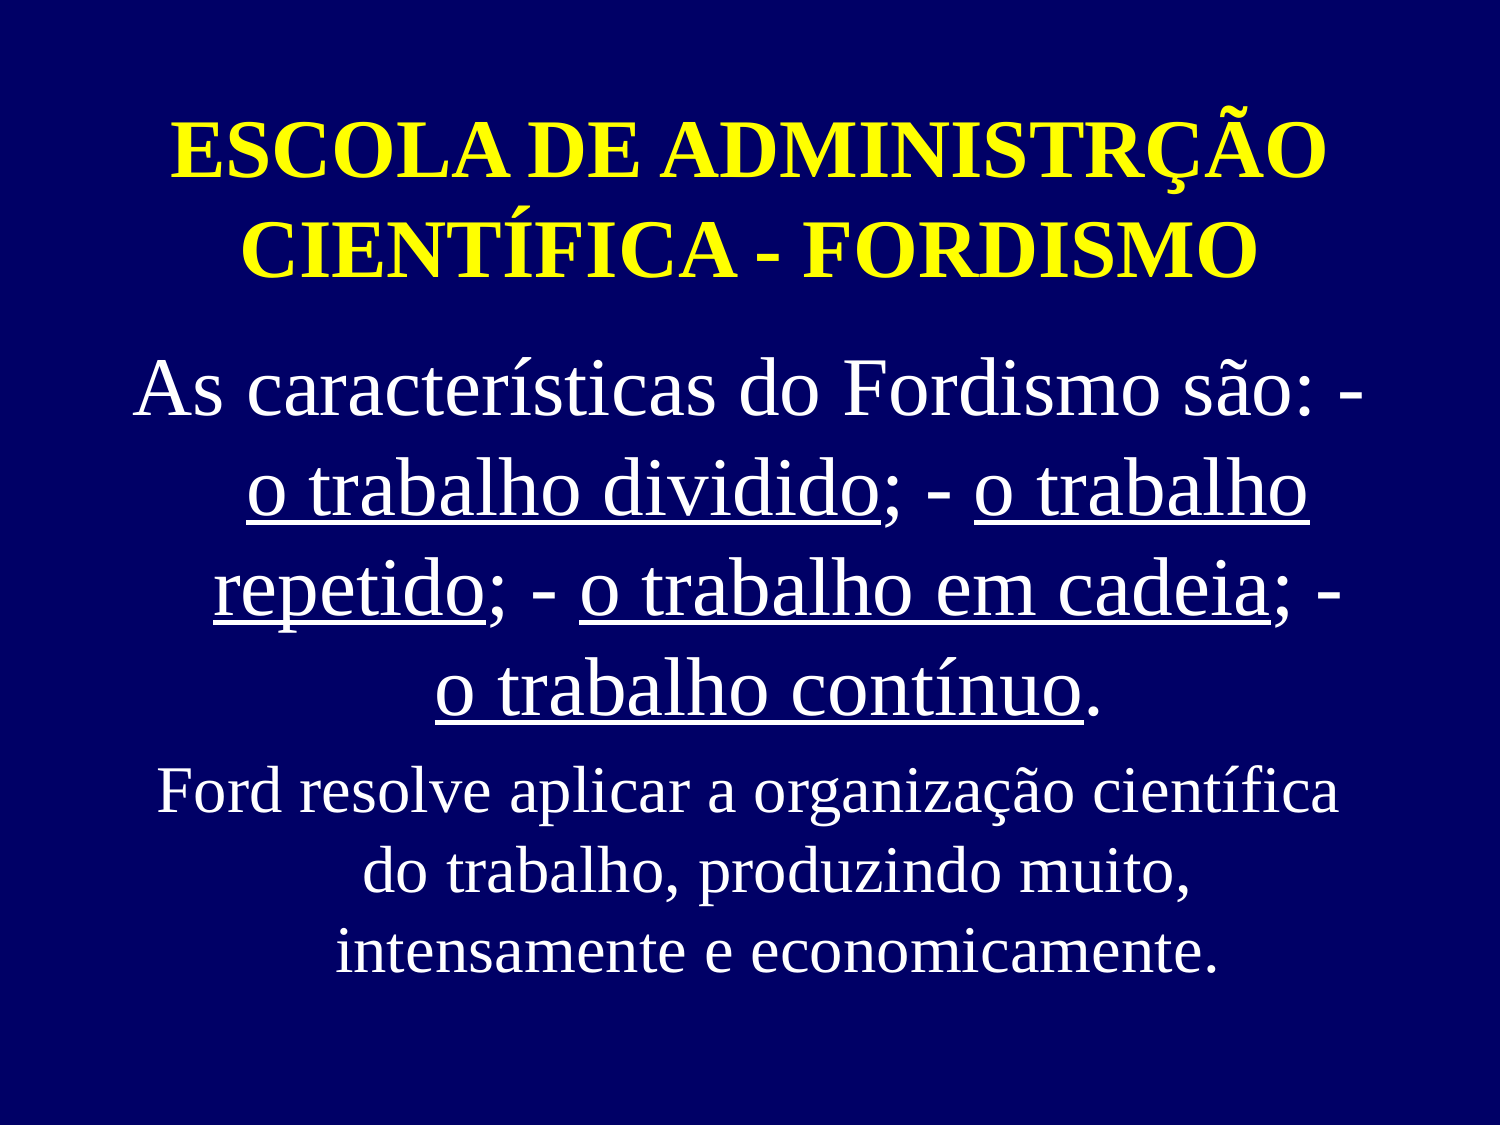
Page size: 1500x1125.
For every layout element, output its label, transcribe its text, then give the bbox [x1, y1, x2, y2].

list As características do Fordismo são: - o trabalho dividido; - o trabalho repetido; - o trabalho em cadeia; - o trabalho contínuo. Ford resolve aplicar a organização científica do trabalho, produzindo muito, intensamente e economicamente. [112, 324, 1388, 1000]
title ESCOLA DE ADMINISTRÇÃO CIENTÍFICA - FORDISMO [112, 99, 1388, 288]
